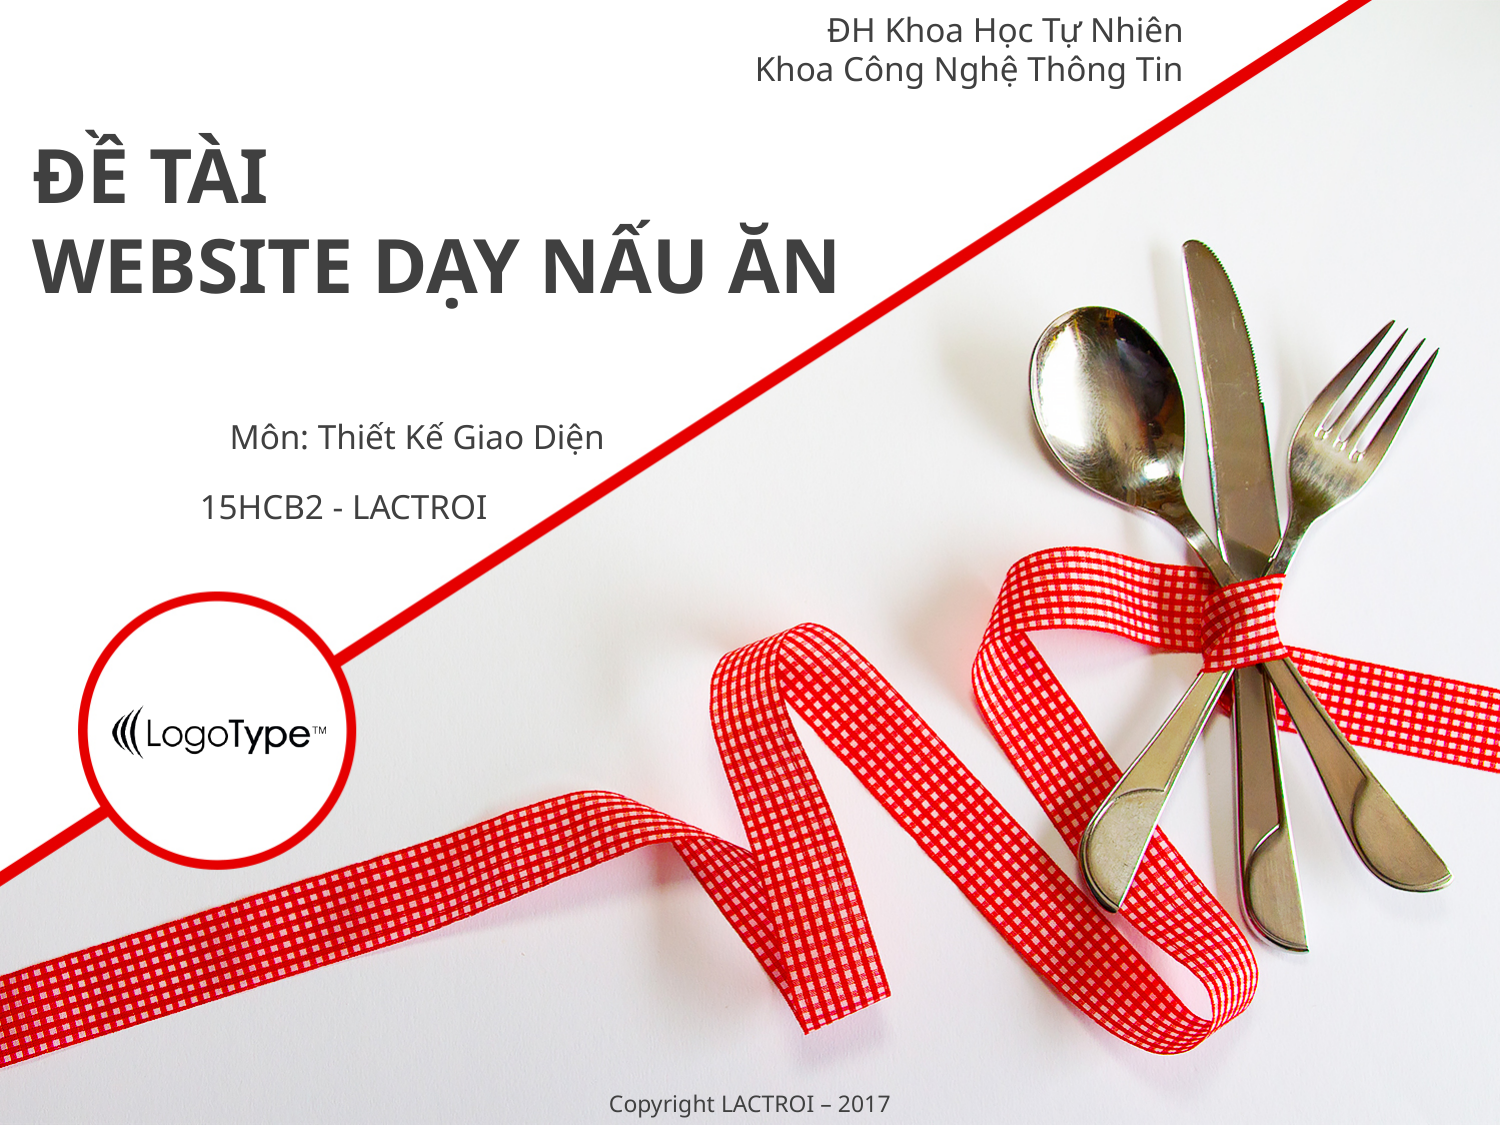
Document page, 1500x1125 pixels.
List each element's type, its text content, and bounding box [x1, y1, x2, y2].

text_box Copyright LACTROI – 2017 [0, 1082, 1500, 1125]
text_box Môn: Thiết Kế Giao Diện [11, 408, 620, 464]
text_box ĐỀ TÀI WEBSITE DẠY NẤU ĂN [17, 121, 939, 317]
text_box ĐH Khoa Học Tự Nhiên Khoa Công Nghệ Thông Tin [17, 1, 1199, 96]
picture [0, 0, 1500, 1082]
text_box 15HCB2 - LACTROI [5, 479, 538, 534]
